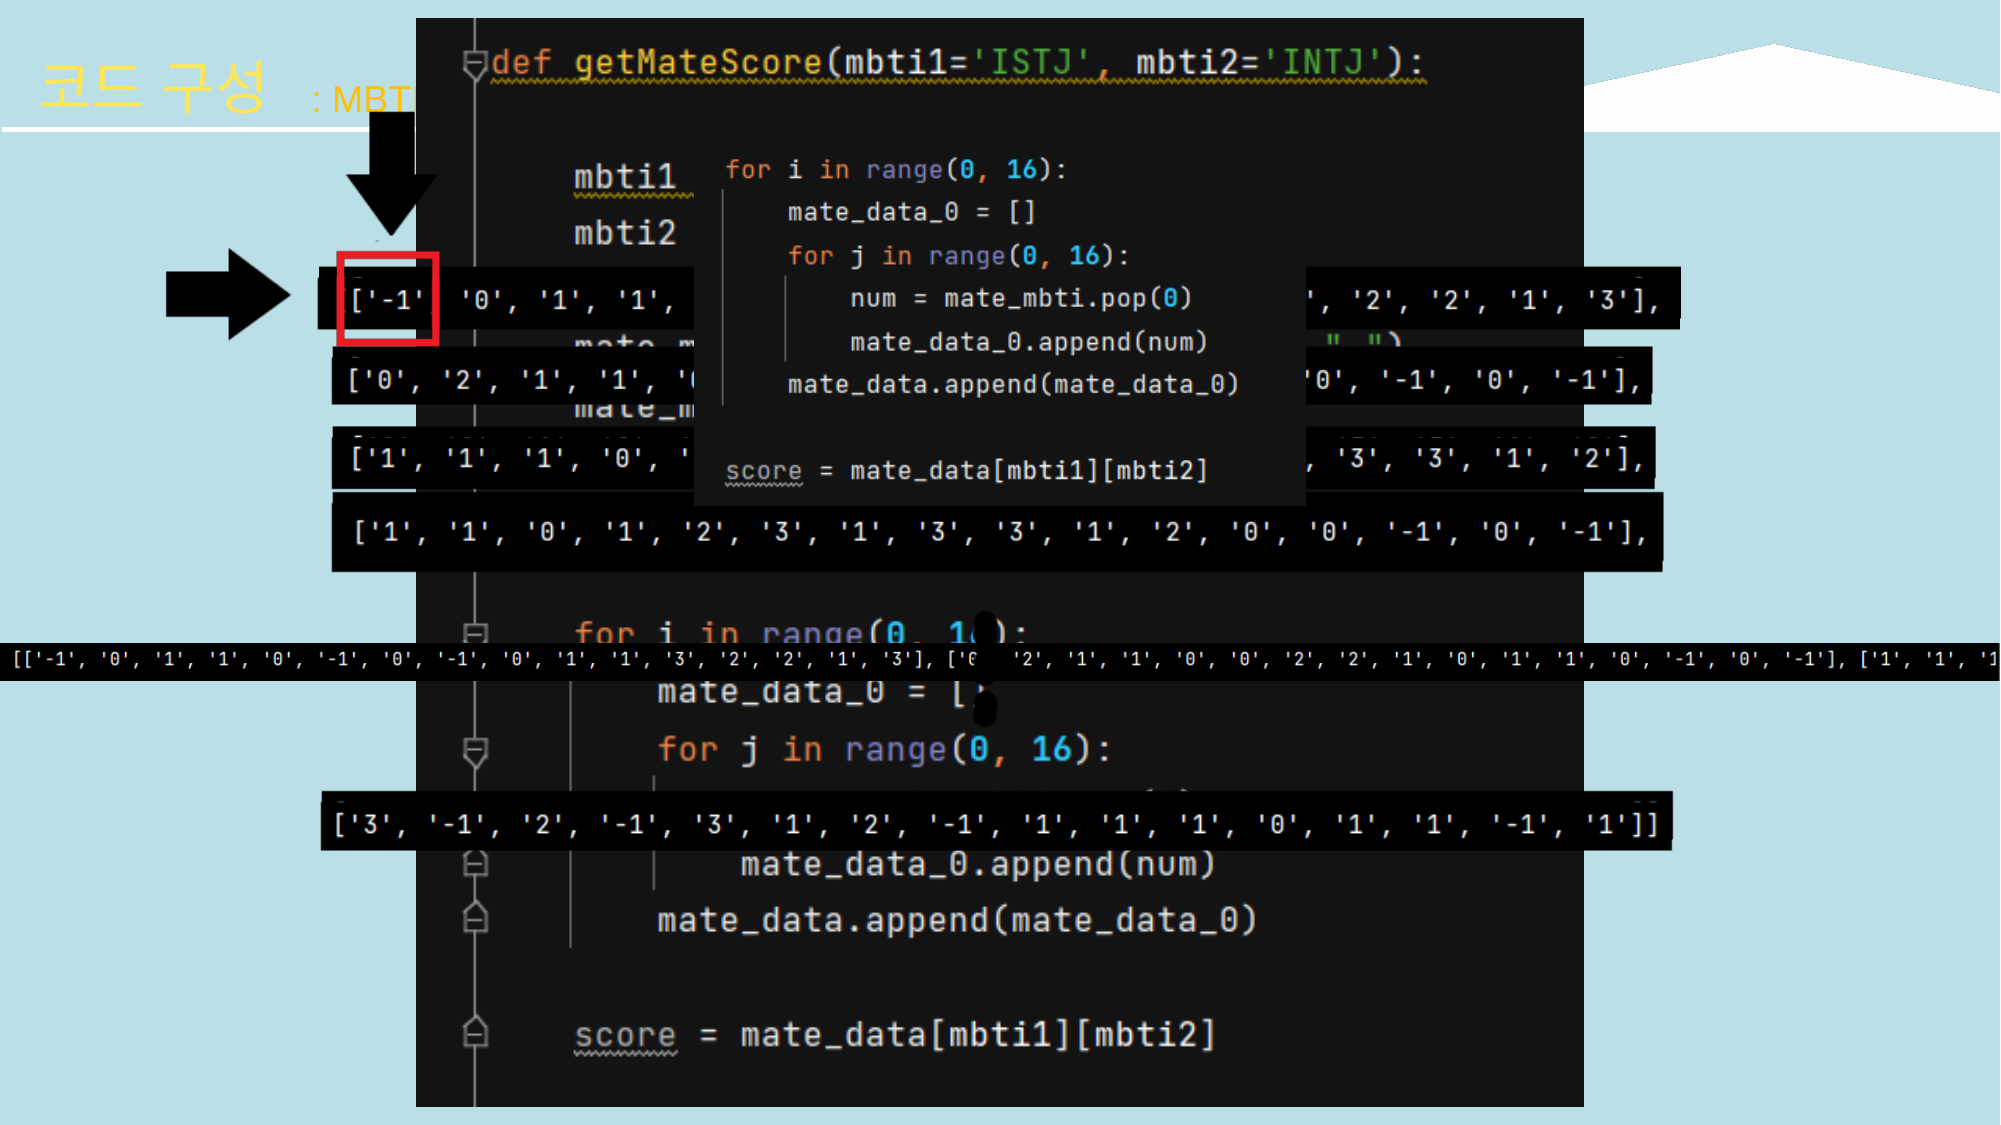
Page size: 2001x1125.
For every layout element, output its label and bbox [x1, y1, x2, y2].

picture [0, 18, 2000, 1107]
text_box [1680, 43, 2000, 130]
text_box [1, 43, 107, 130]
